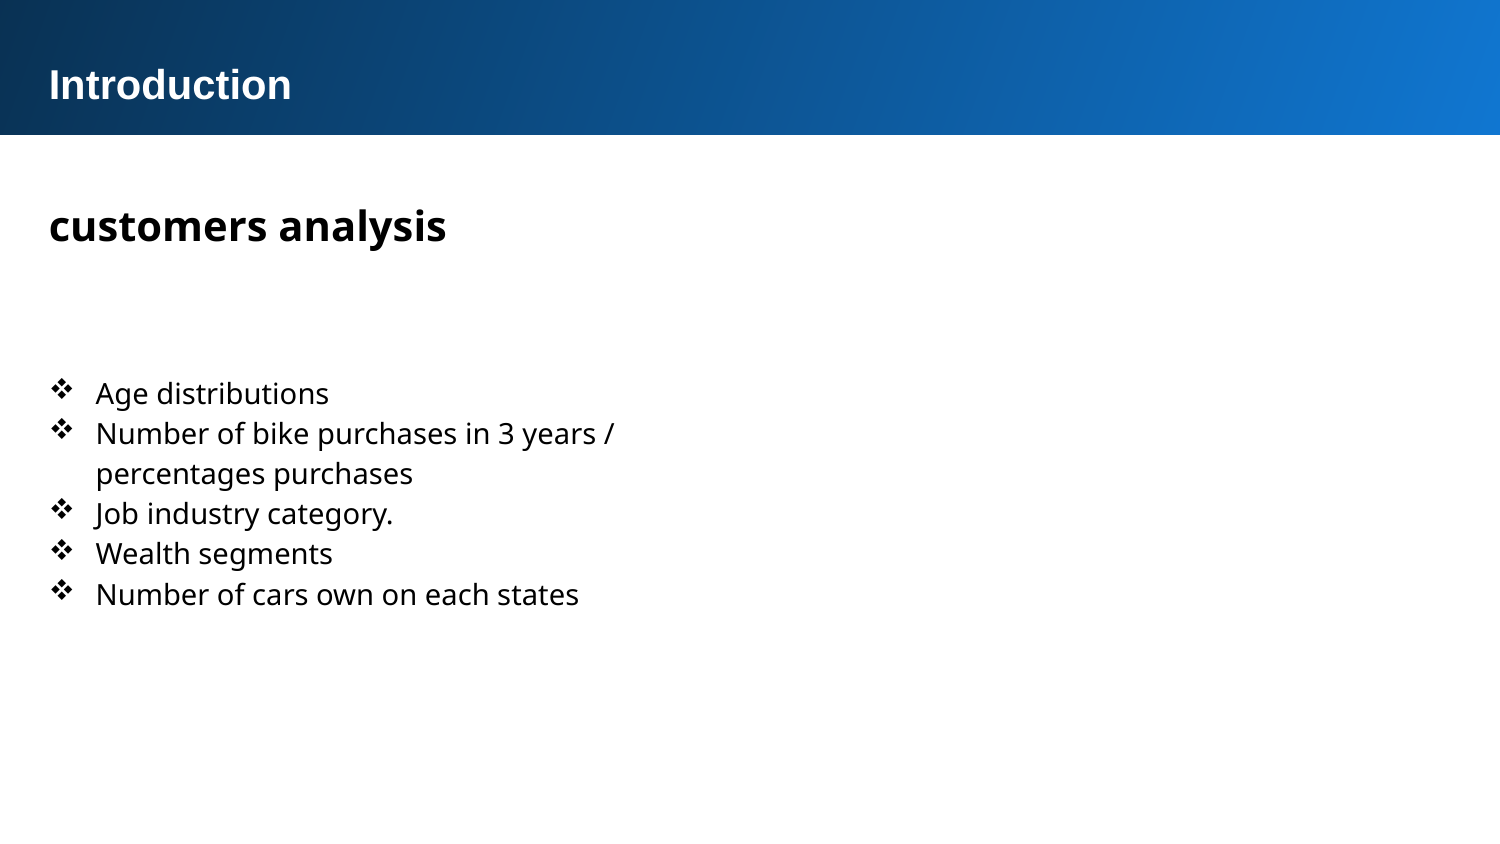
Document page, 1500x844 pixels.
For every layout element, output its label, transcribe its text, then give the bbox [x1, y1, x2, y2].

text_box customers analysis [33, 177, 1439, 266]
text_box [0, 0, 1500, 135]
text_box Introduction [33, 43, 1439, 124]
text_box Age distributions Number of bike purchases in 3 years / percentages purchases Job industry category. Wealth segments Number of cars own on each states [33, 355, 712, 626]
